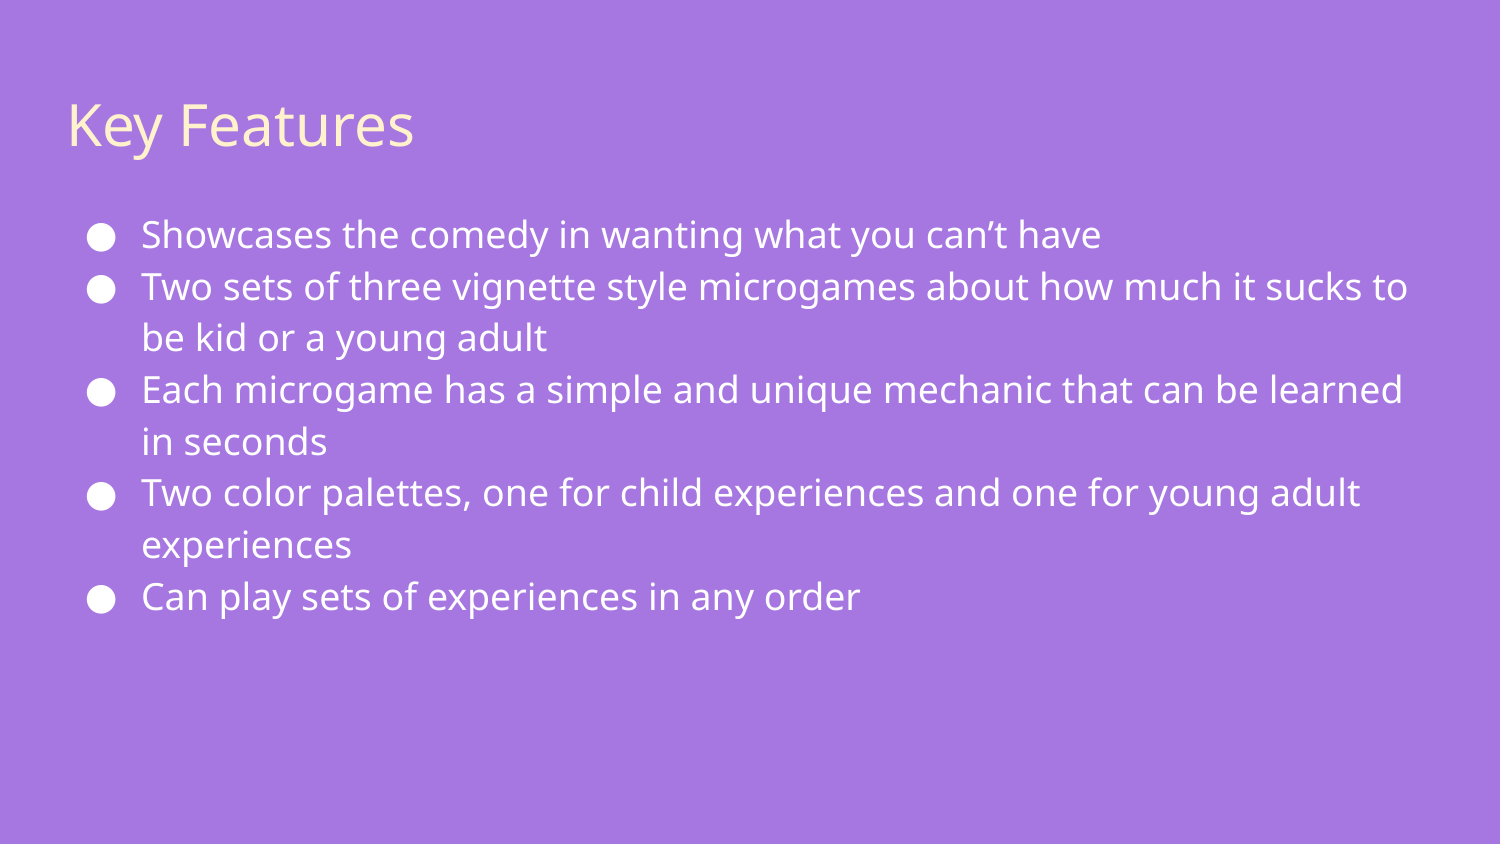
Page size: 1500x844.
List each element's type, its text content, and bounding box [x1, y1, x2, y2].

title Key Features [51, 72, 1449, 167]
list Showcases the comedy in wanting what you can’t have Two sets of three vignette style microgames about how much it sucks to be kid or a young adult Each microgame has a simple and unique mechanic that can be learned in seconds Two color palettes, one for child experiences and one for young adult experiences Can play sets of experiences in any order [51, 189, 1449, 750]
